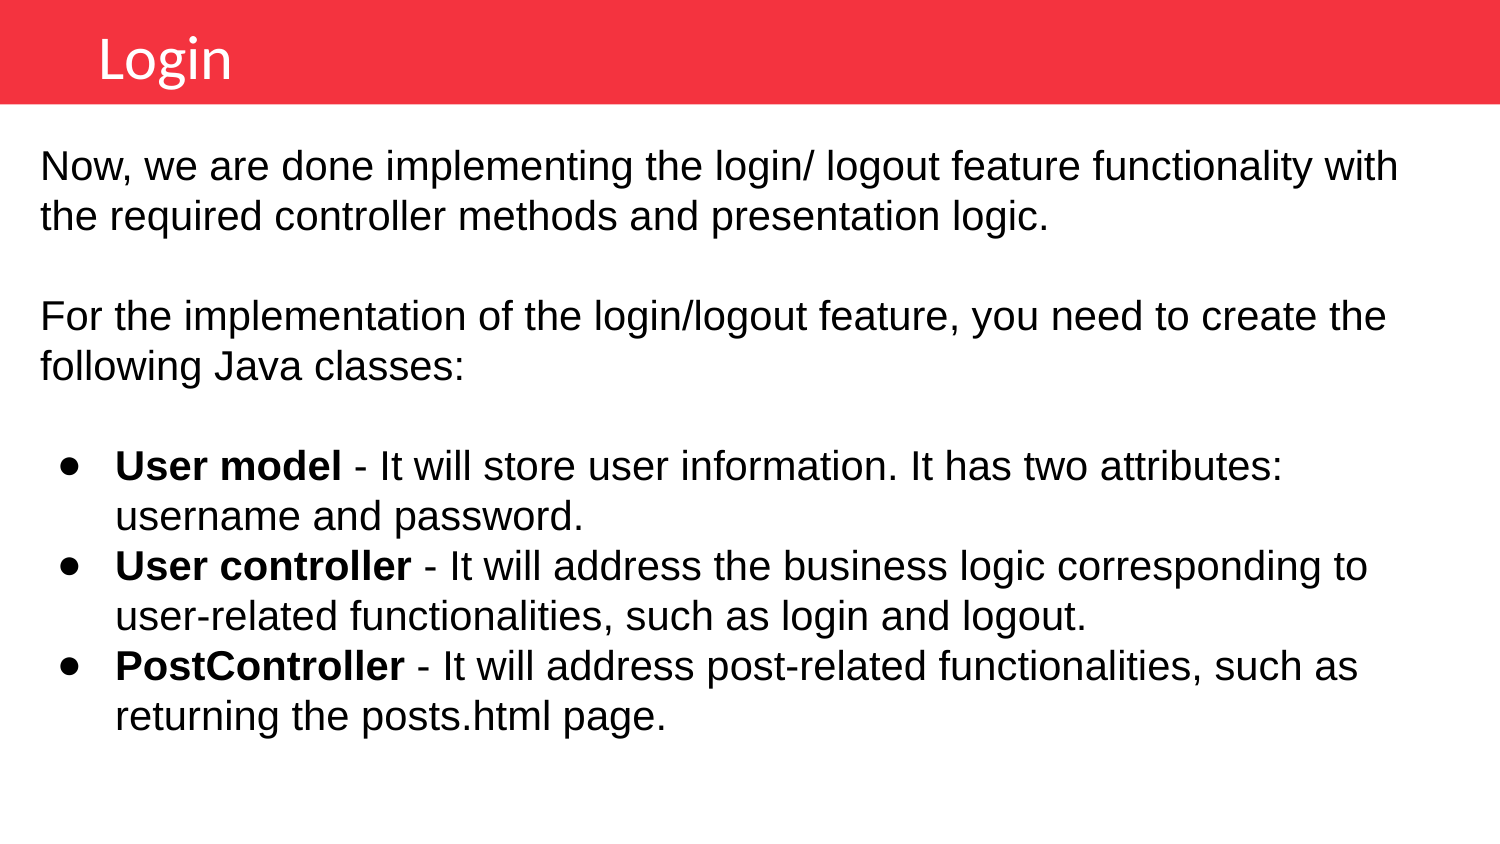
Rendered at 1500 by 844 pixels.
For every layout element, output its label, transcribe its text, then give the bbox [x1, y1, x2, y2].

text_box Now, we are done implementing the login/ logout feature functionality with the required controller methods and presentation logic. For the implementation of the login/logout feature, you need to create the following Java classes: User model - It will store user information. It has two attributes: username and password. User controller - It will address the business logic corresponding to user-related functionalities, such as login and logout. PostController - It will address post-related functionalities, such as returning the posts.html page. [25, 123, 1475, 820]
text_box Login [83, 2, 1289, 123]
text_box [0, 0, 1500, 105]
